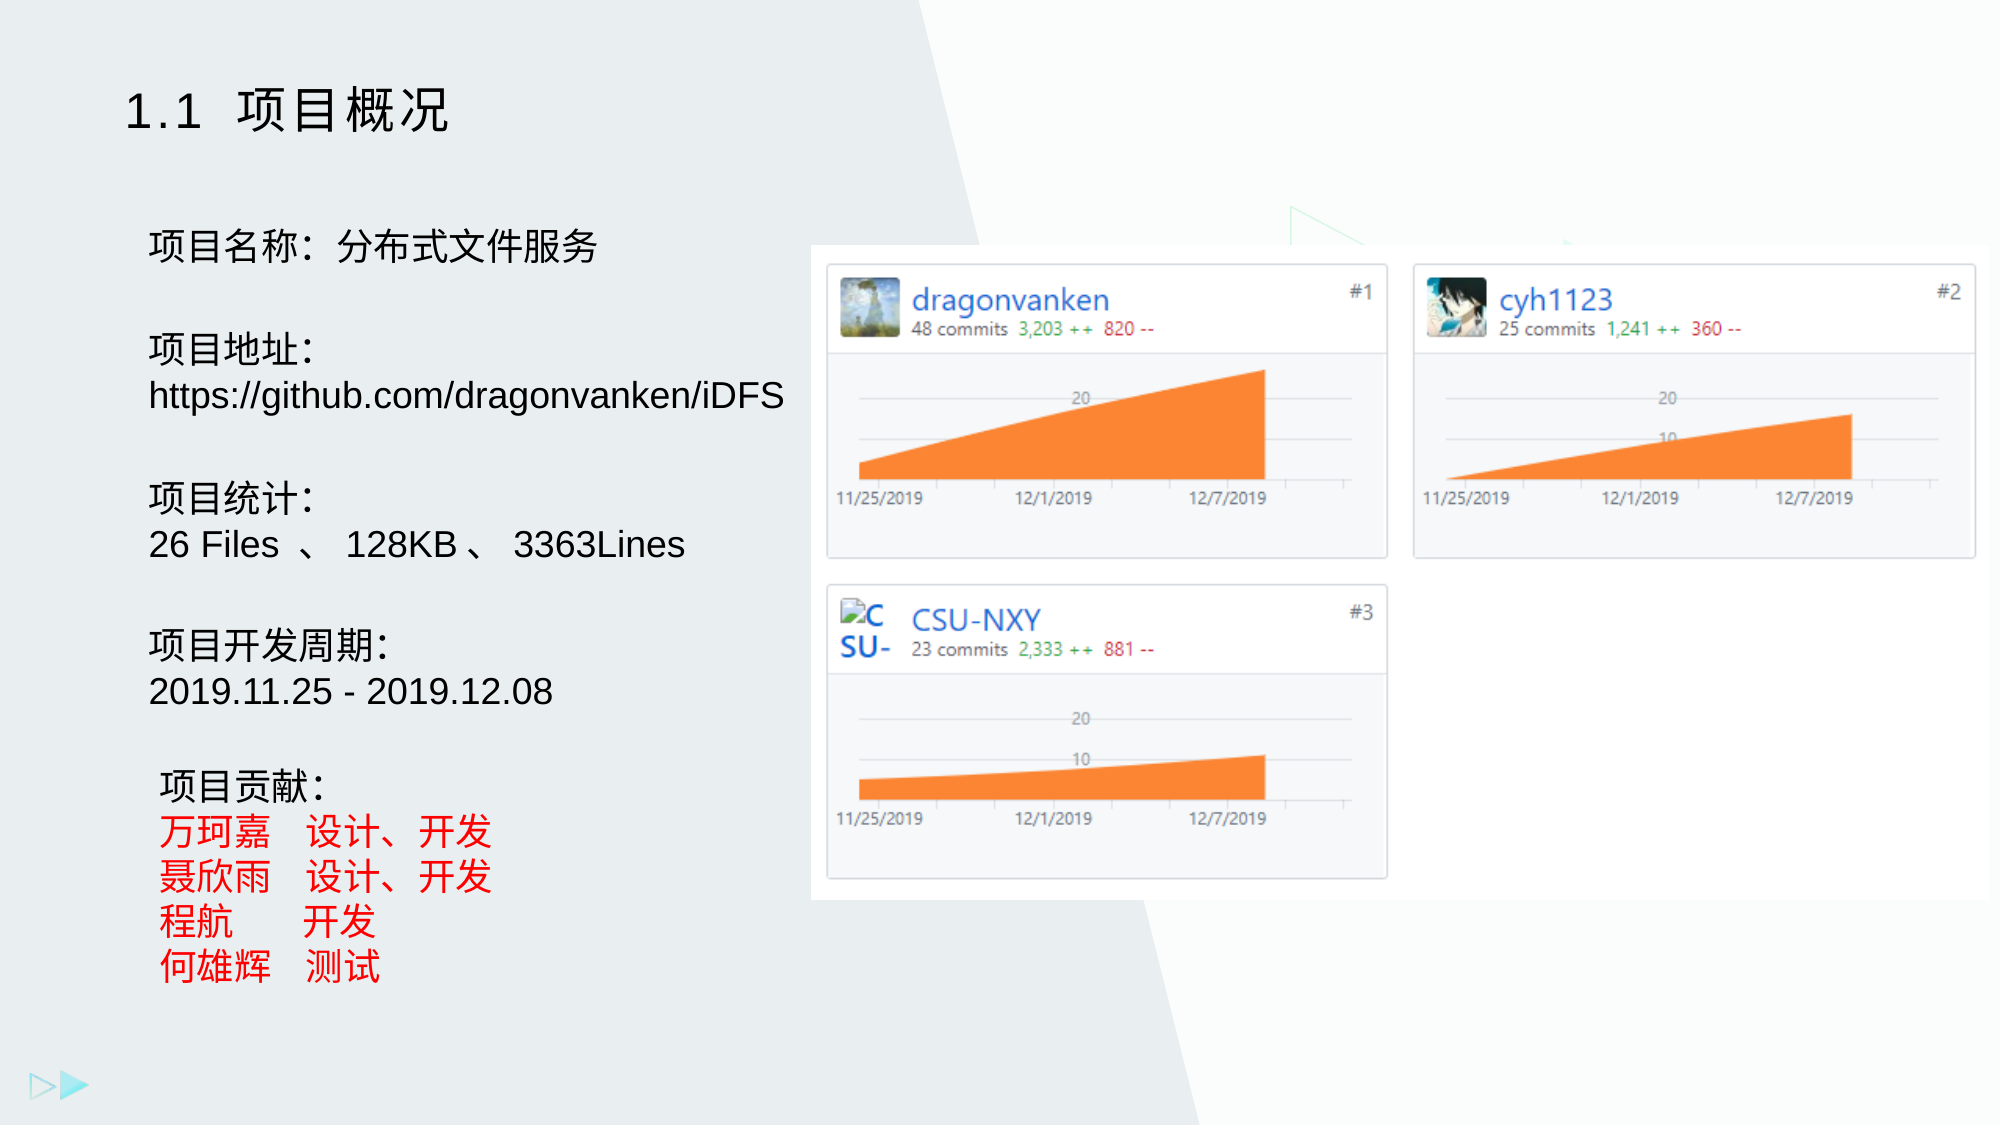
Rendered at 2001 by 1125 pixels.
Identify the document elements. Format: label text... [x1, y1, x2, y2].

text_box 项目开发周期： 2019.11.25 - 2019.12.08 [133, 614, 694, 719]
title 1.1 项目概况 [109, 72, 1891, 146]
text_box 项目统计： 26 Files 、128KB、3363Lines [133, 467, 795, 573]
picture [0, 1045, 119, 1125]
picture [811, 205, 1989, 920]
text_box 项目贡献： 万珂嘉 设计、开发 聂欣雨 设计、开发 程航 开发 何雄辉 测试 [144, 755, 705, 996]
text_box 项目地址： https://github.com/dragonvanken/iDFS [133, 318, 811, 423]
text_box 项目名称：分布式文件服务 [133, 215, 987, 275]
